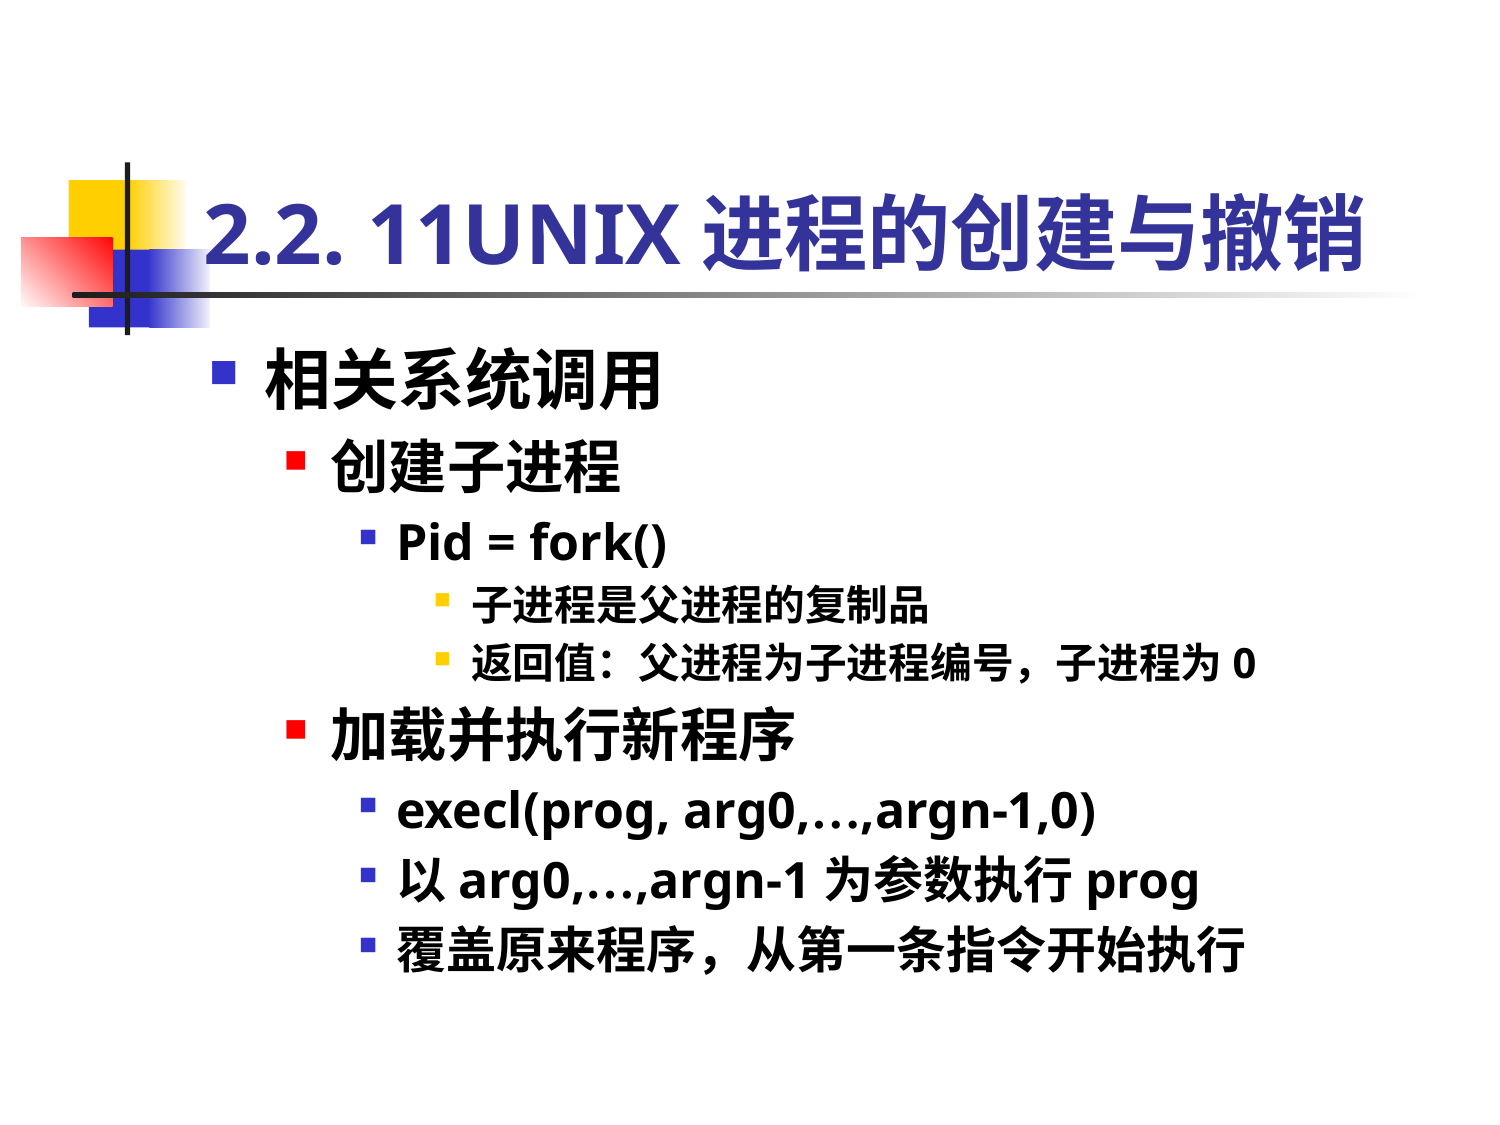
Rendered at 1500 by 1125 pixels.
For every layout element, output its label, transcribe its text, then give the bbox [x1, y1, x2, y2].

title 2.2. 11UNIX进程的创建与撤销 [188, 101, 1468, 289]
list 相关系统调用 创建子进程 Pid = fork() 子进程是父进程的复制品 返回值：父进程为子进程编号，子进程为0 加载并执行新程序 execl(prog, arg0,…,argn-1,0) 以arg0,…,argn-1为参数执行prog 覆盖原来程序，从第一条指令开始执行 [193, 330, 1470, 1007]
